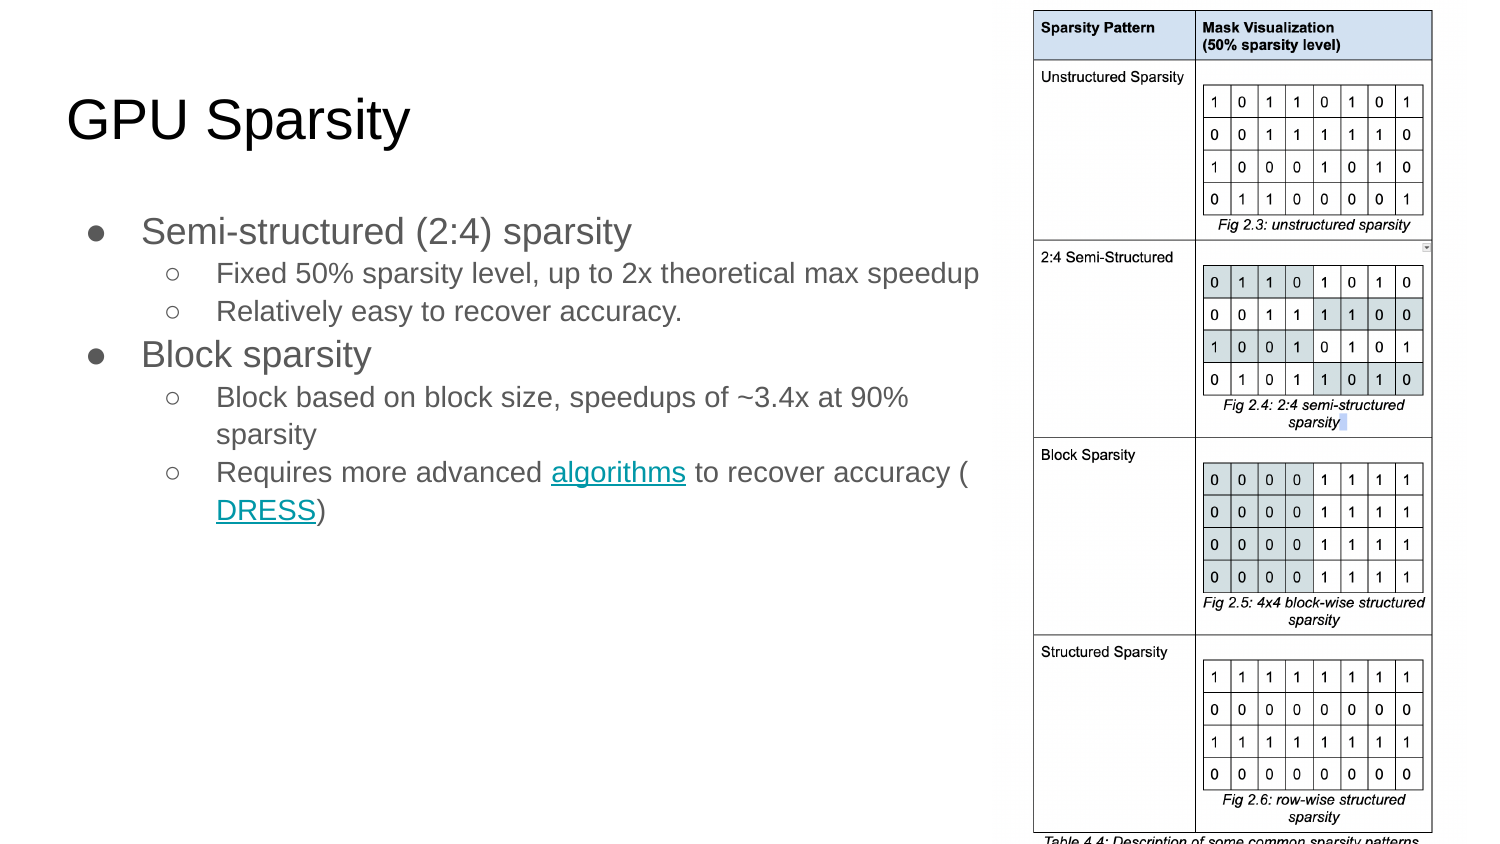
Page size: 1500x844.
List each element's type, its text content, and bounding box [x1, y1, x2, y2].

title GPU Sparsity [51, 72, 986, 167]
list Semi-structured (2:4) sparsity Fixed 50% sparsity level, up to 2x theoretical max speedup Relatively easy to recover accuracy. Block sparsity Block based on block size, speedups of ~3.4x at 90% sparsity Requires more advanced algorithms to recover accuracy (DRESS) [51, 189, 986, 750]
picture [991, 0, 1468, 844]
